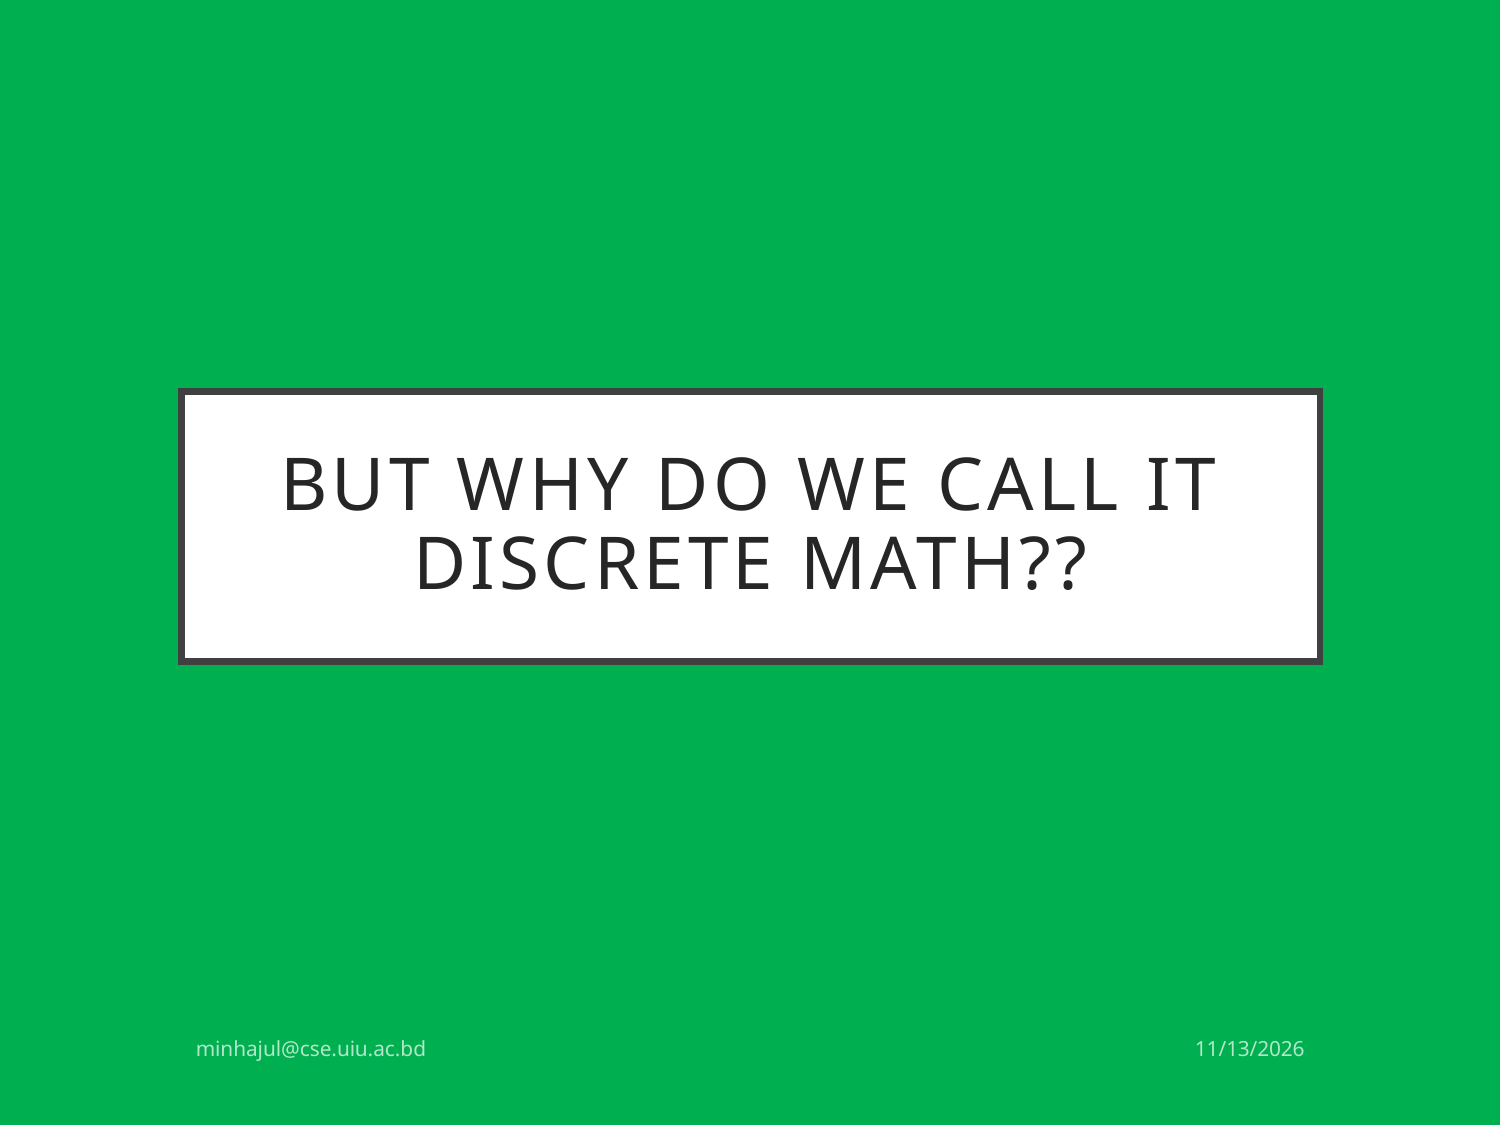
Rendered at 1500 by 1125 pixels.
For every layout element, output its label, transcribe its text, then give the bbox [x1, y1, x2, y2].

title But why do we call it discrete math?? [178, 388, 1323, 665]
footer minhajul@cse.uiu.ac.bd [180, 1023, 929, 1076]
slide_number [980, 1023, 1320, 1077]
